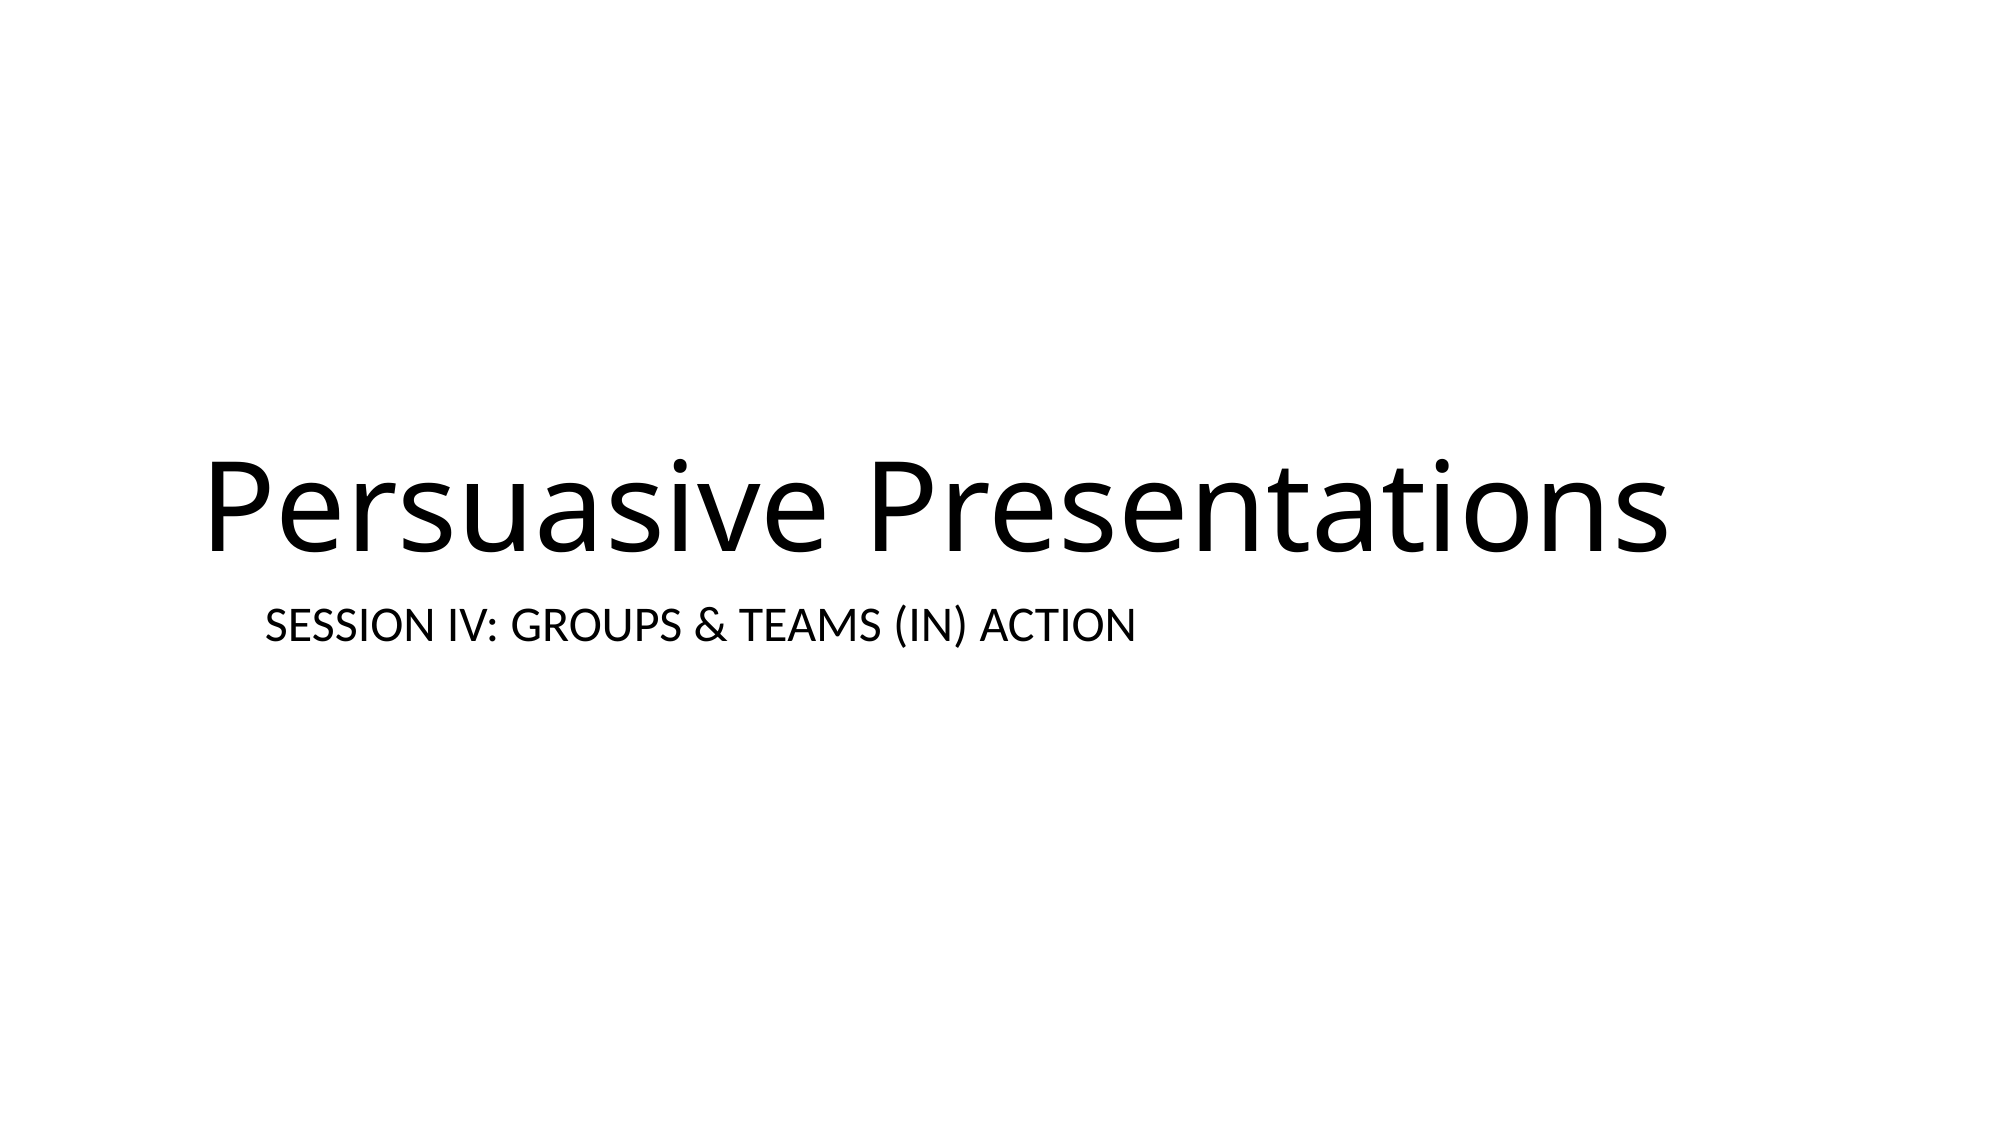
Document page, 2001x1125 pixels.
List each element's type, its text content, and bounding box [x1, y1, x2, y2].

subtitle SESSION IV: GROUPS & TEAMS (IN) ACTION [249, 590, 1750, 863]
title Persuasive Presentations [185, 155, 1928, 585]
